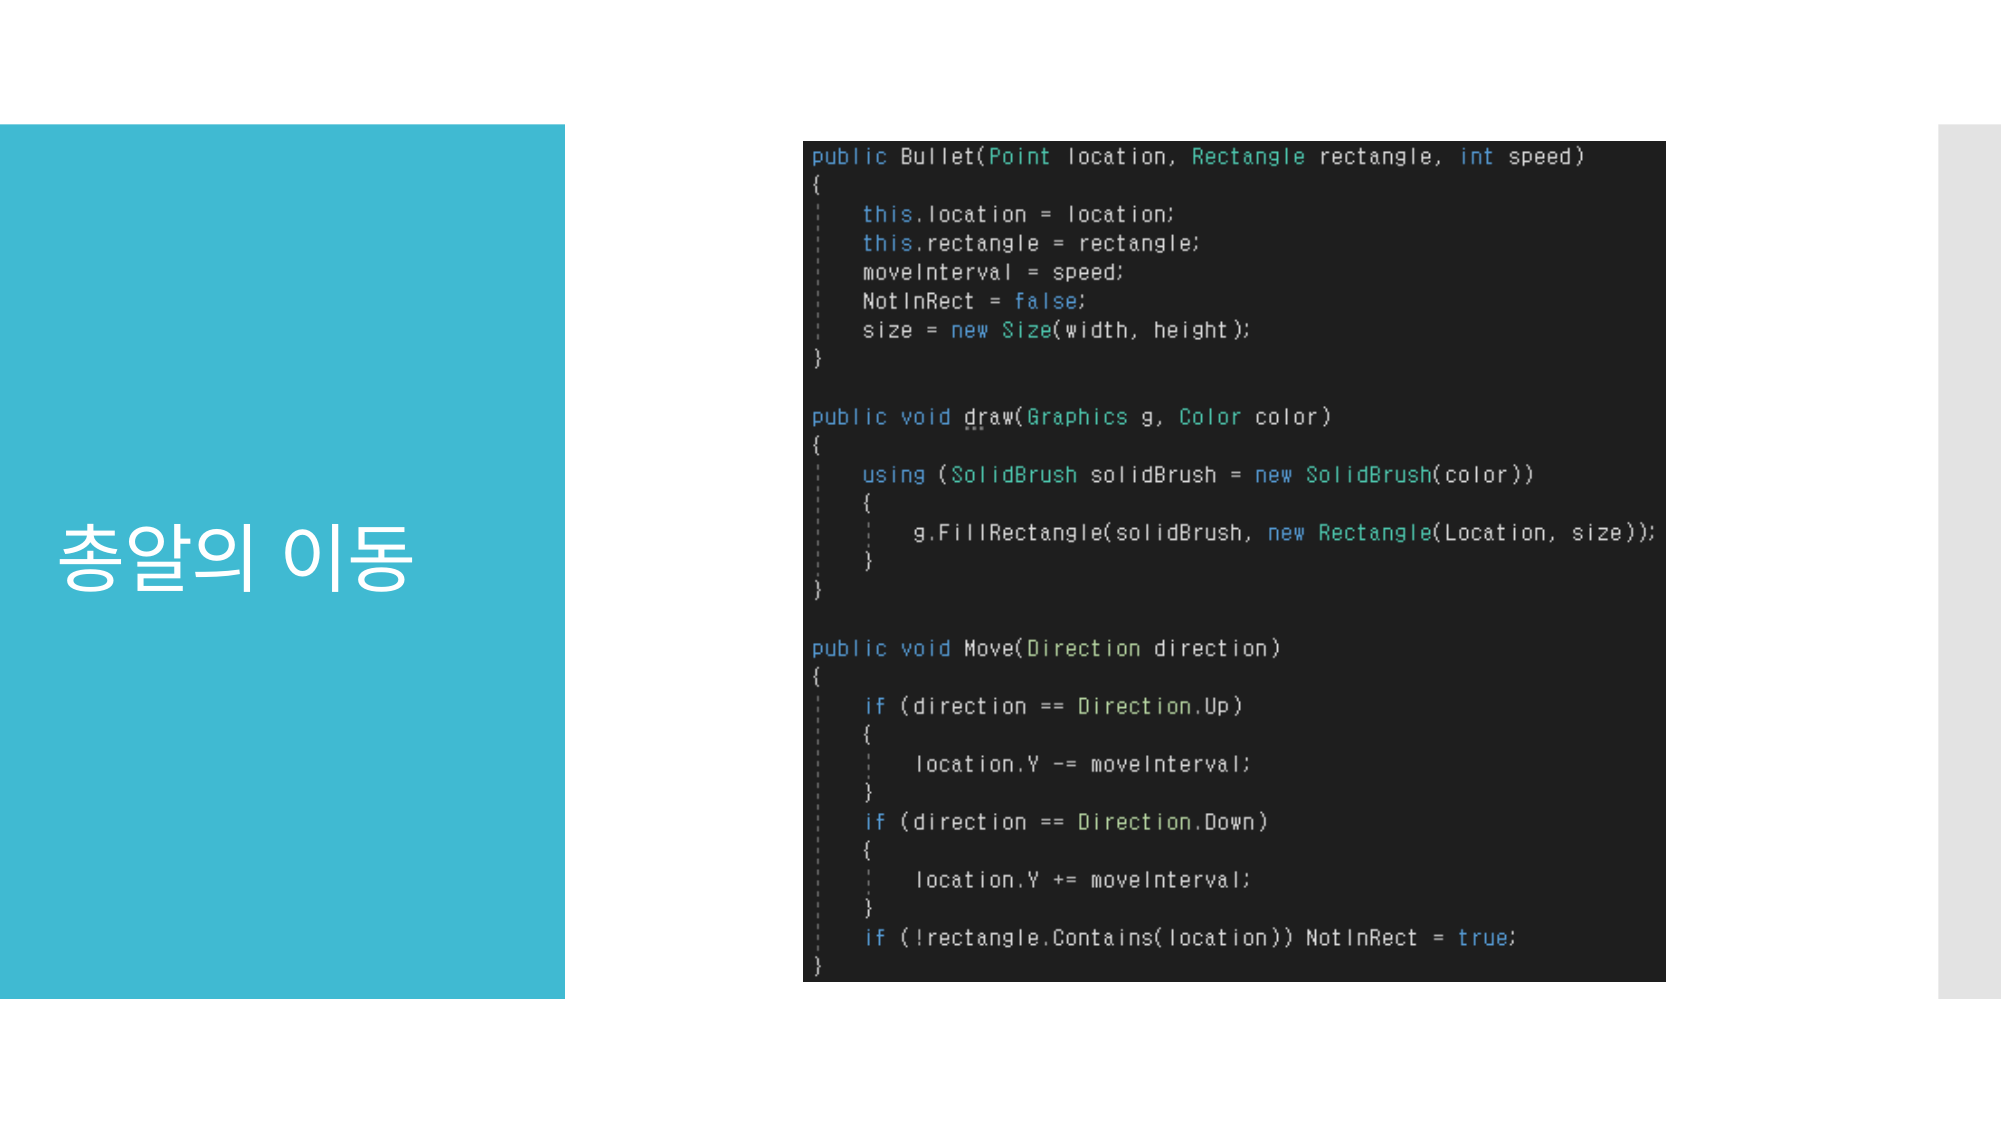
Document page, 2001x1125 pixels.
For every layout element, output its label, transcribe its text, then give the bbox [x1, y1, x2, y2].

picture [803, 141, 1666, 982]
title 총알의 이동 [41, 184, 525, 940]
